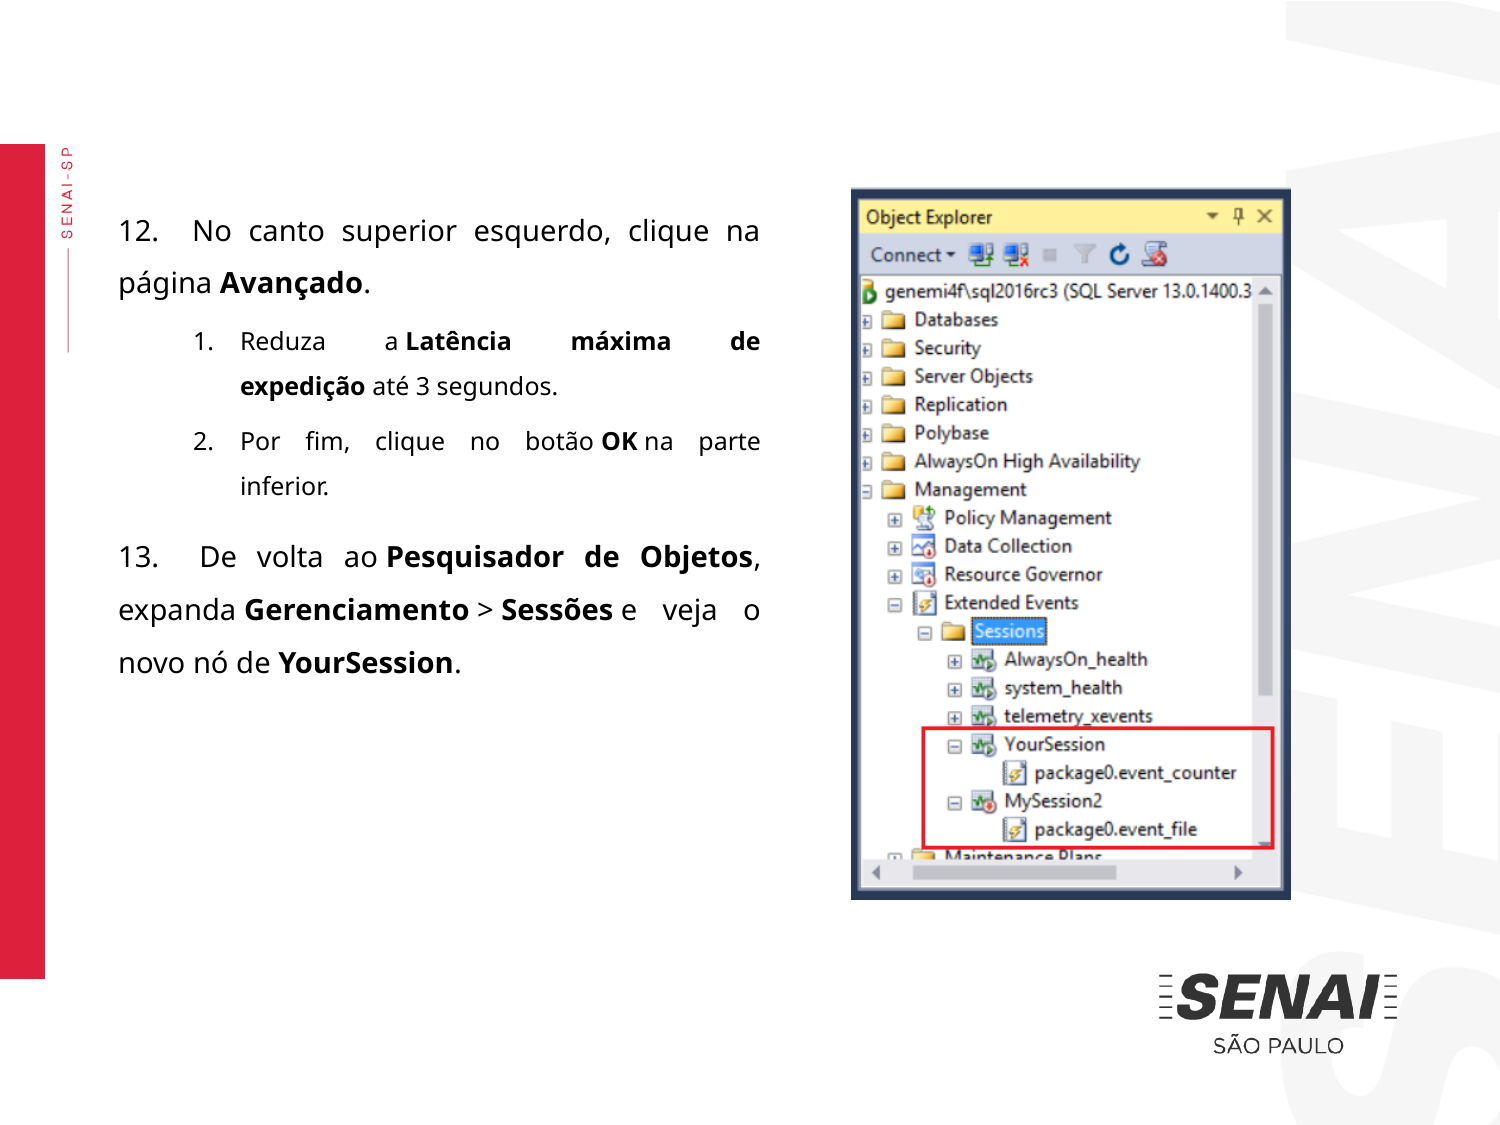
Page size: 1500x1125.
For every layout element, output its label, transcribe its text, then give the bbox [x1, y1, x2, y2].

picture [0, 0, 1500, 1125]
list 12. No canto superior esquerdo, clique na página Avançado. Reduza a Latência máxima de expedição até 3 segundos. Por fim, clique no botão OK na parte inferior. 13. De volta ao Pesquisador de Objetos, expanda Gerenciamento > Sessões e veja o novo nó de YourSession. [103, 187, 777, 1014]
